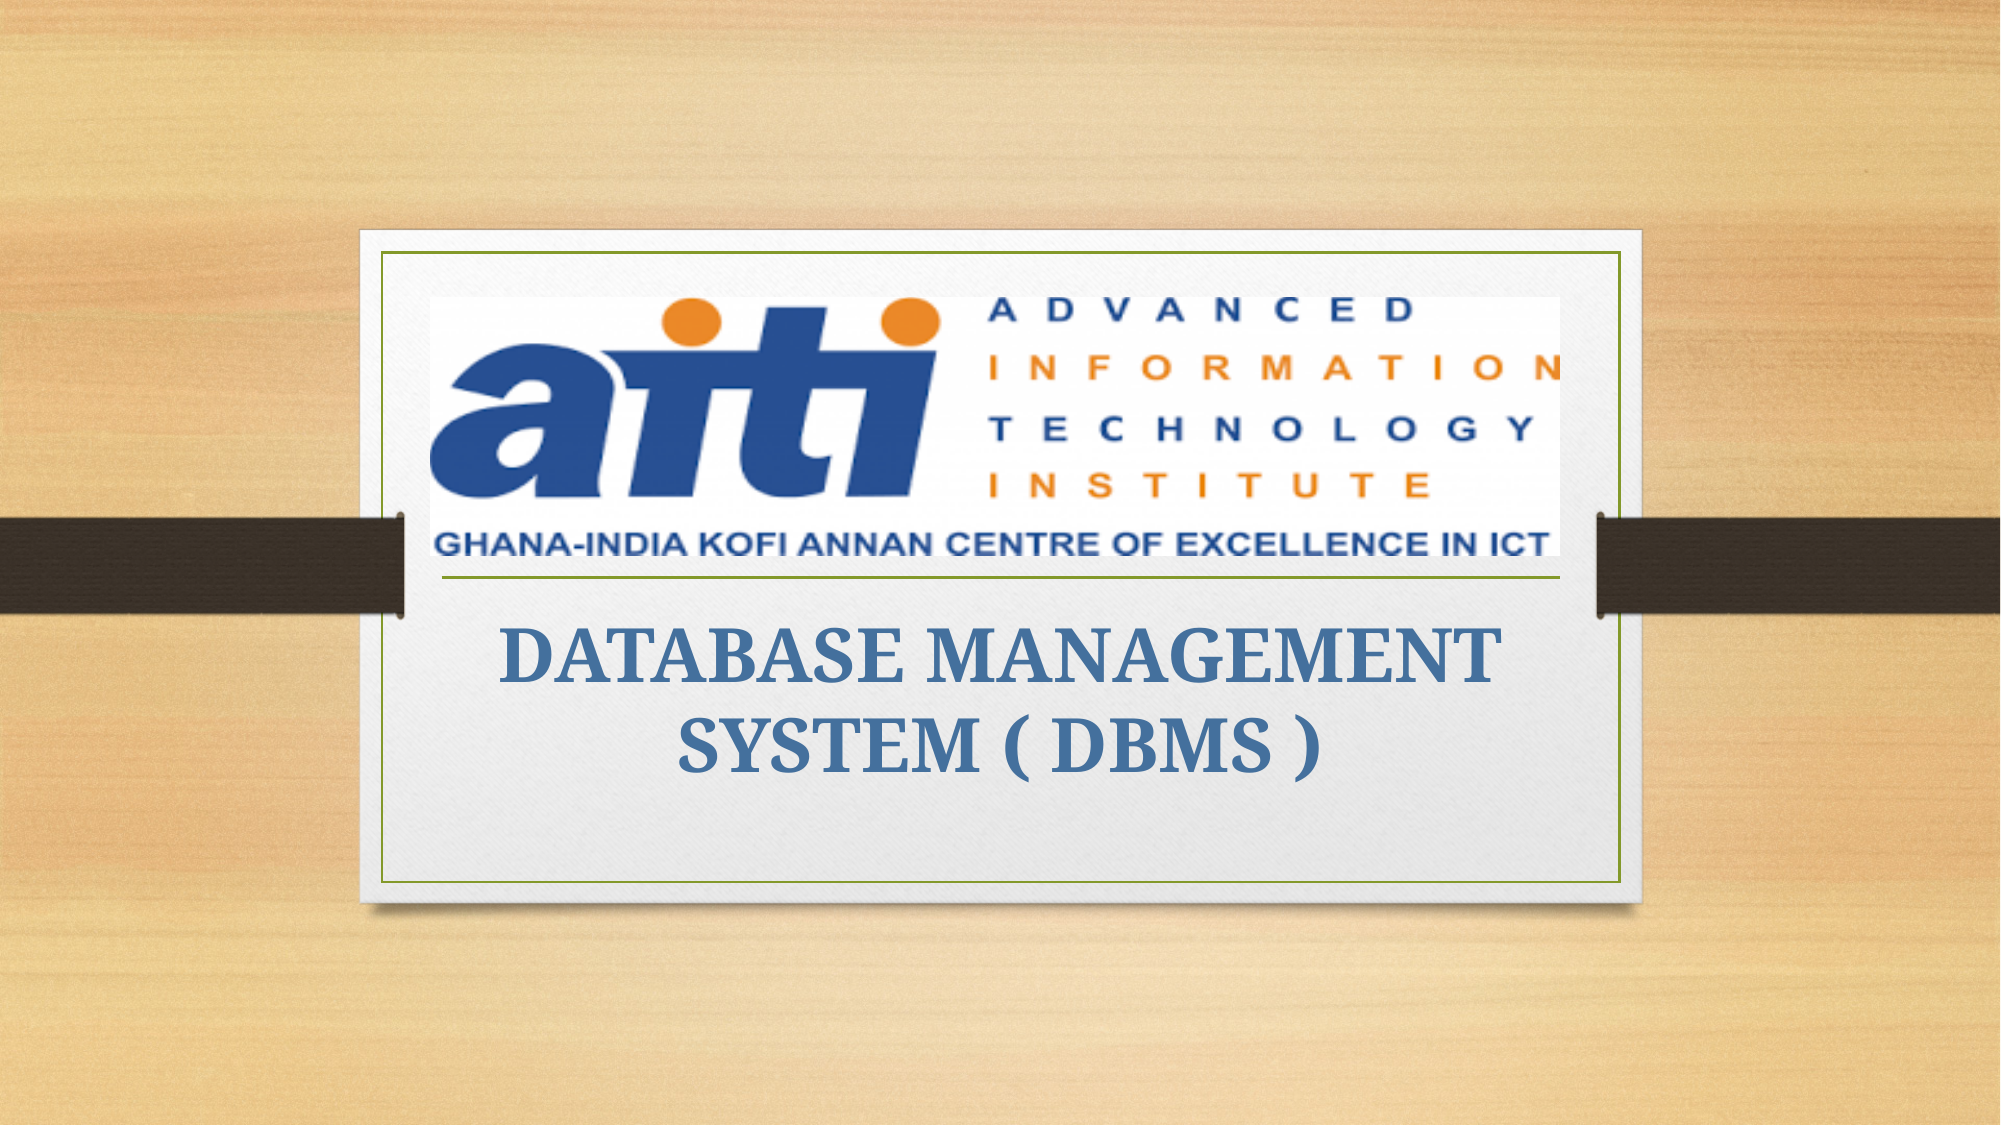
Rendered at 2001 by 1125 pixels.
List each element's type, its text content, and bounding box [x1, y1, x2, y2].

picture [0, 0, 2001, 1125]
subtitle DATABASE MANAGEMENT SYSTEM ( DBMS ) [441, 600, 1560, 867]
